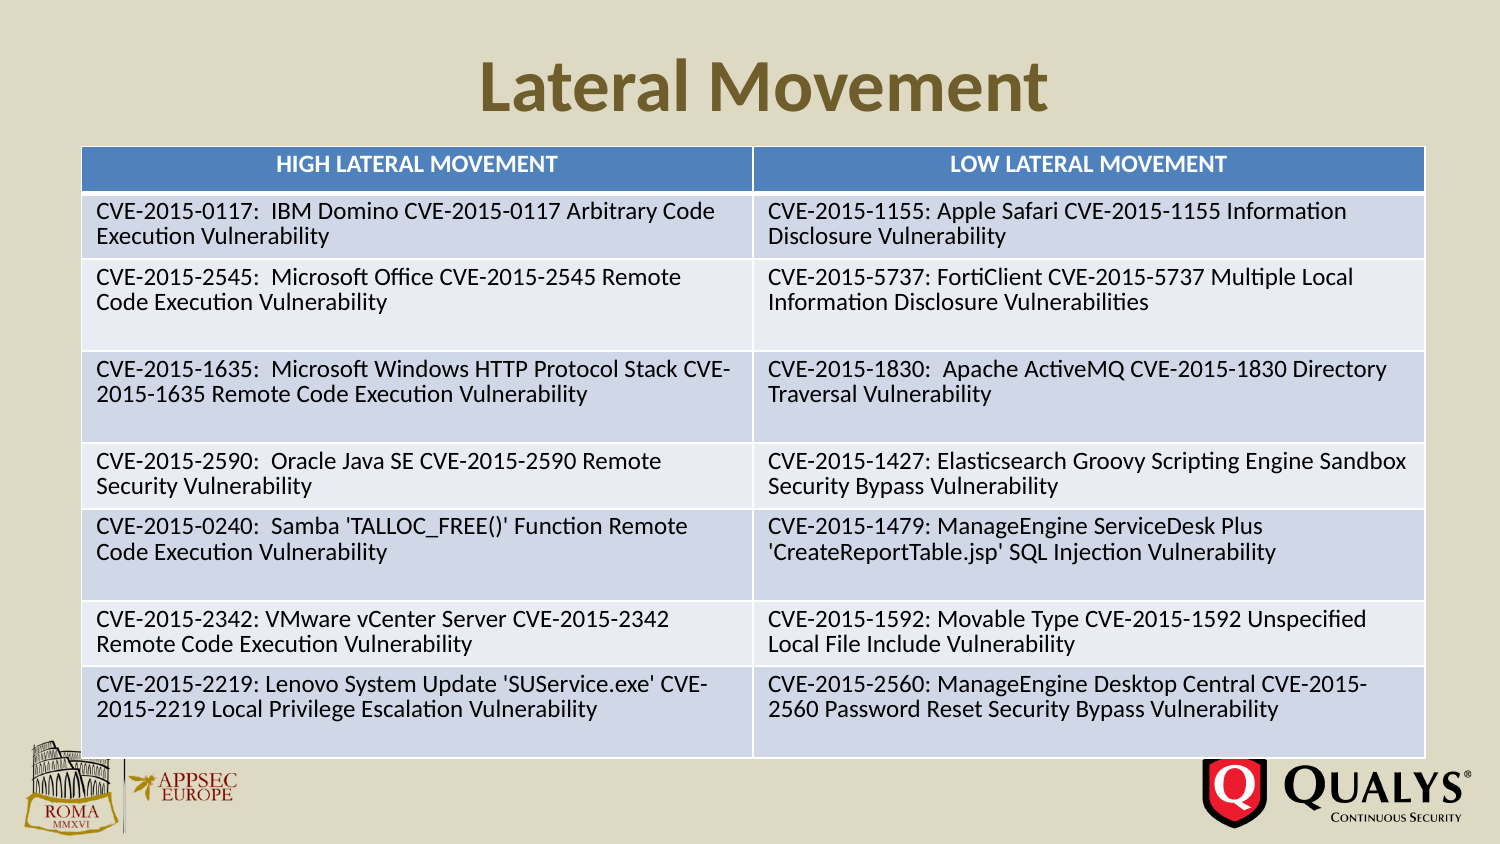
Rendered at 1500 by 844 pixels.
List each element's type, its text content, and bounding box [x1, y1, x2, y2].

table_cell CVE-2015-1427: Elasticsearch Groovy Scripting Engine Sandbox Security Bypass Vulnerability [754, 444, 1424, 508]
picture [0, 700, 253, 844]
table_cell CVE-2015-2342: VMware vCenter Server CVE-2015-2342 Remote Code Execution Vulnerability [82, 602, 752, 665]
table_cell CVE-2015-2590: Oracle Java SE CVE-2015-2590 Remote Security Vulnerability [82, 444, 752, 508]
table_cell CVE-2015-0117: IBM Domino CVE-2015-0117 Arbitrary Code Execution Vulnerability [82, 196, 752, 258]
table_cell CVE-2015-2560: ManageEngine Desktop Central CVE-2015-2560 Password Reset Security Bypass Vulnerability [754, 667, 1424, 757]
title Lateral Movement [30, 11, 1500, 152]
table_cell CVE-2015-5737: FortiClient CVE-2015-5737 Multiple Local Information Disclosure Vulnerabilities [754, 260, 1424, 350]
picture [1202, 750, 1472, 829]
table_cell CVE-2015-2545: Microsoft Office CVE-2015-2545 Remote Code Execution Vulnerability [82, 260, 752, 350]
table_header HIGH LATERAL MOVEMENT [82, 147, 752, 191]
table_cell CVE-2015-0240: Samba 'TALLOC_FREE()' Function Remote Code Execution Vulnerability [82, 510, 752, 600]
table_cell CVE-2015-1592: Movable Type CVE-2015-1592 Unspecified Local File Include Vulnerability [754, 602, 1424, 665]
table_cell CVE-2015-1830: Apache ActiveMQ CVE-2015-1830 Directory Traversal Vulnerability [754, 352, 1424, 442]
table_header LOW LATERAL MOVEMENT [754, 147, 1424, 191]
table_cell CVE-2015-1479: ManageEngine ServiceDesk Plus 'CreateReportTable.jsp' SQL Injection Vulnerability [754, 510, 1424, 600]
table_cell CVE-2015-2219: Lenovo System Update 'SUService.exe' CVE-2015-2219 Local Privilege Escalation Vulnerability [82, 667, 752, 757]
table_cell CVE-2015-1635: Microsoft Windows HTTP Protocol Stack CVE-2015-1635 Remote Code Execution Vulnerability [82, 352, 752, 442]
table_cell CVE-2015-1155: Apple Safari CVE-2015-1155 Information Disclosure Vulnerability [754, 196, 1424, 258]
